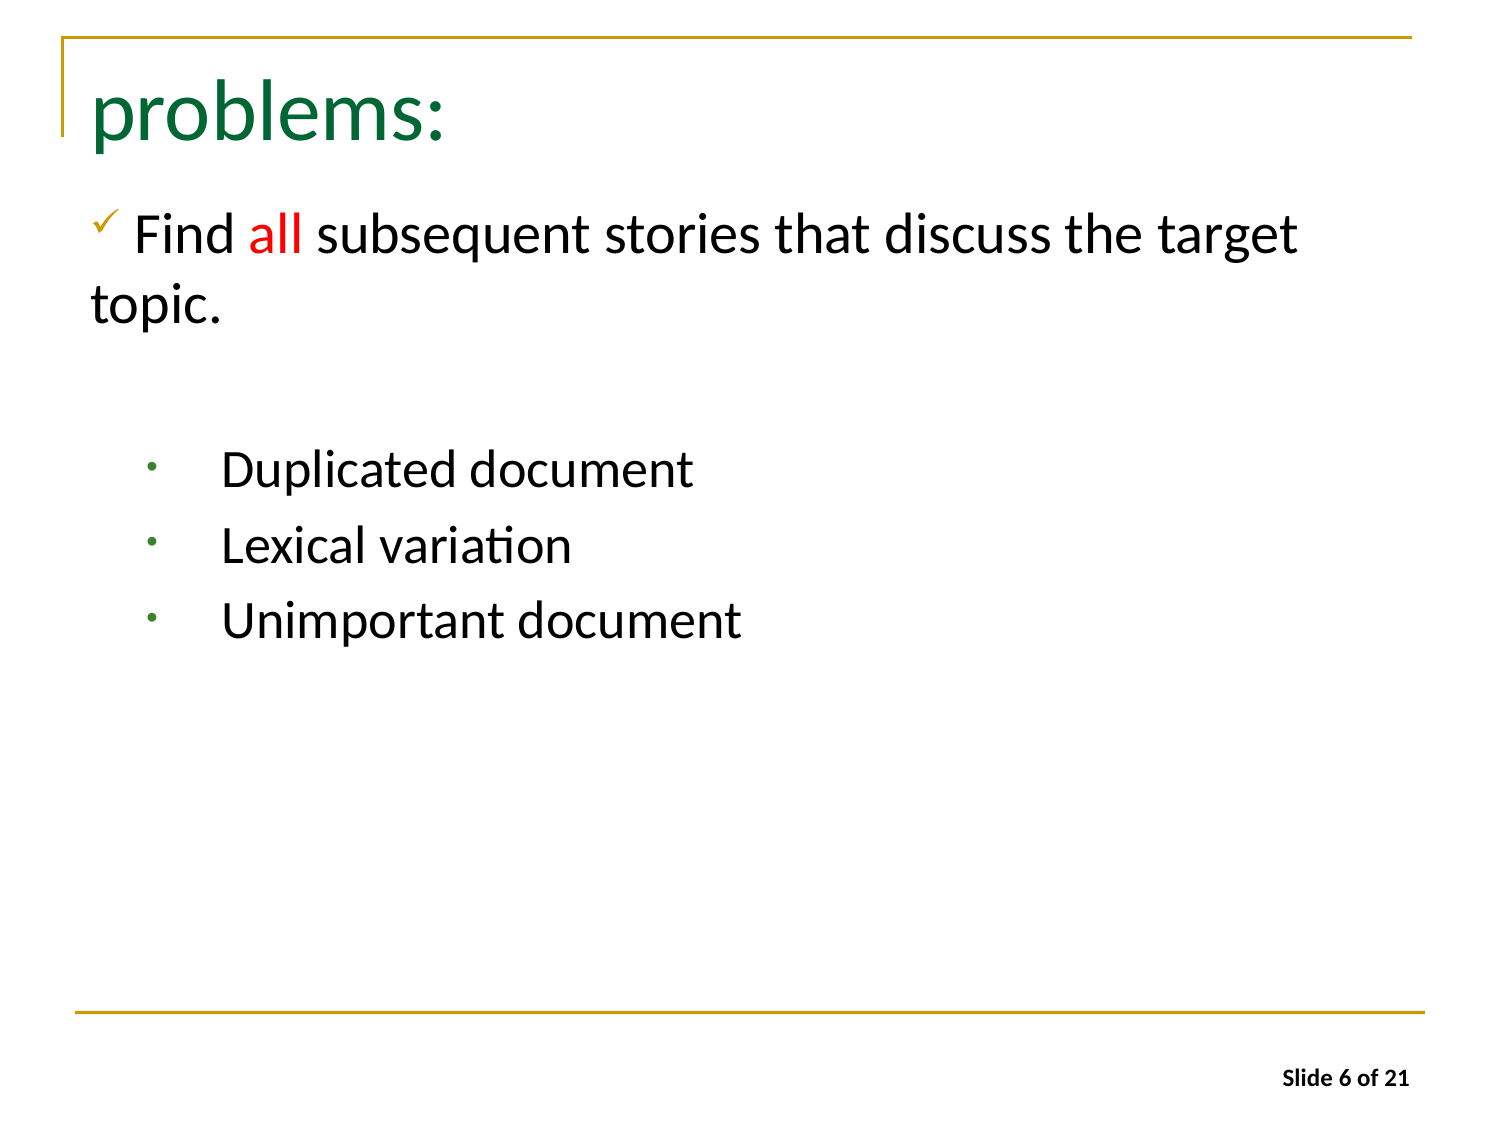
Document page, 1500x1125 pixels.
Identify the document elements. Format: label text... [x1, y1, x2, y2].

list Find all subsequent stories that discuss the target topic. Duplicated document Lexical variation Unimportant document [75, 187, 1425, 1006]
slide_number Slide 6 of 21 [1074, 1024, 1425, 1100]
title problems: [75, 45, 1425, 163]
